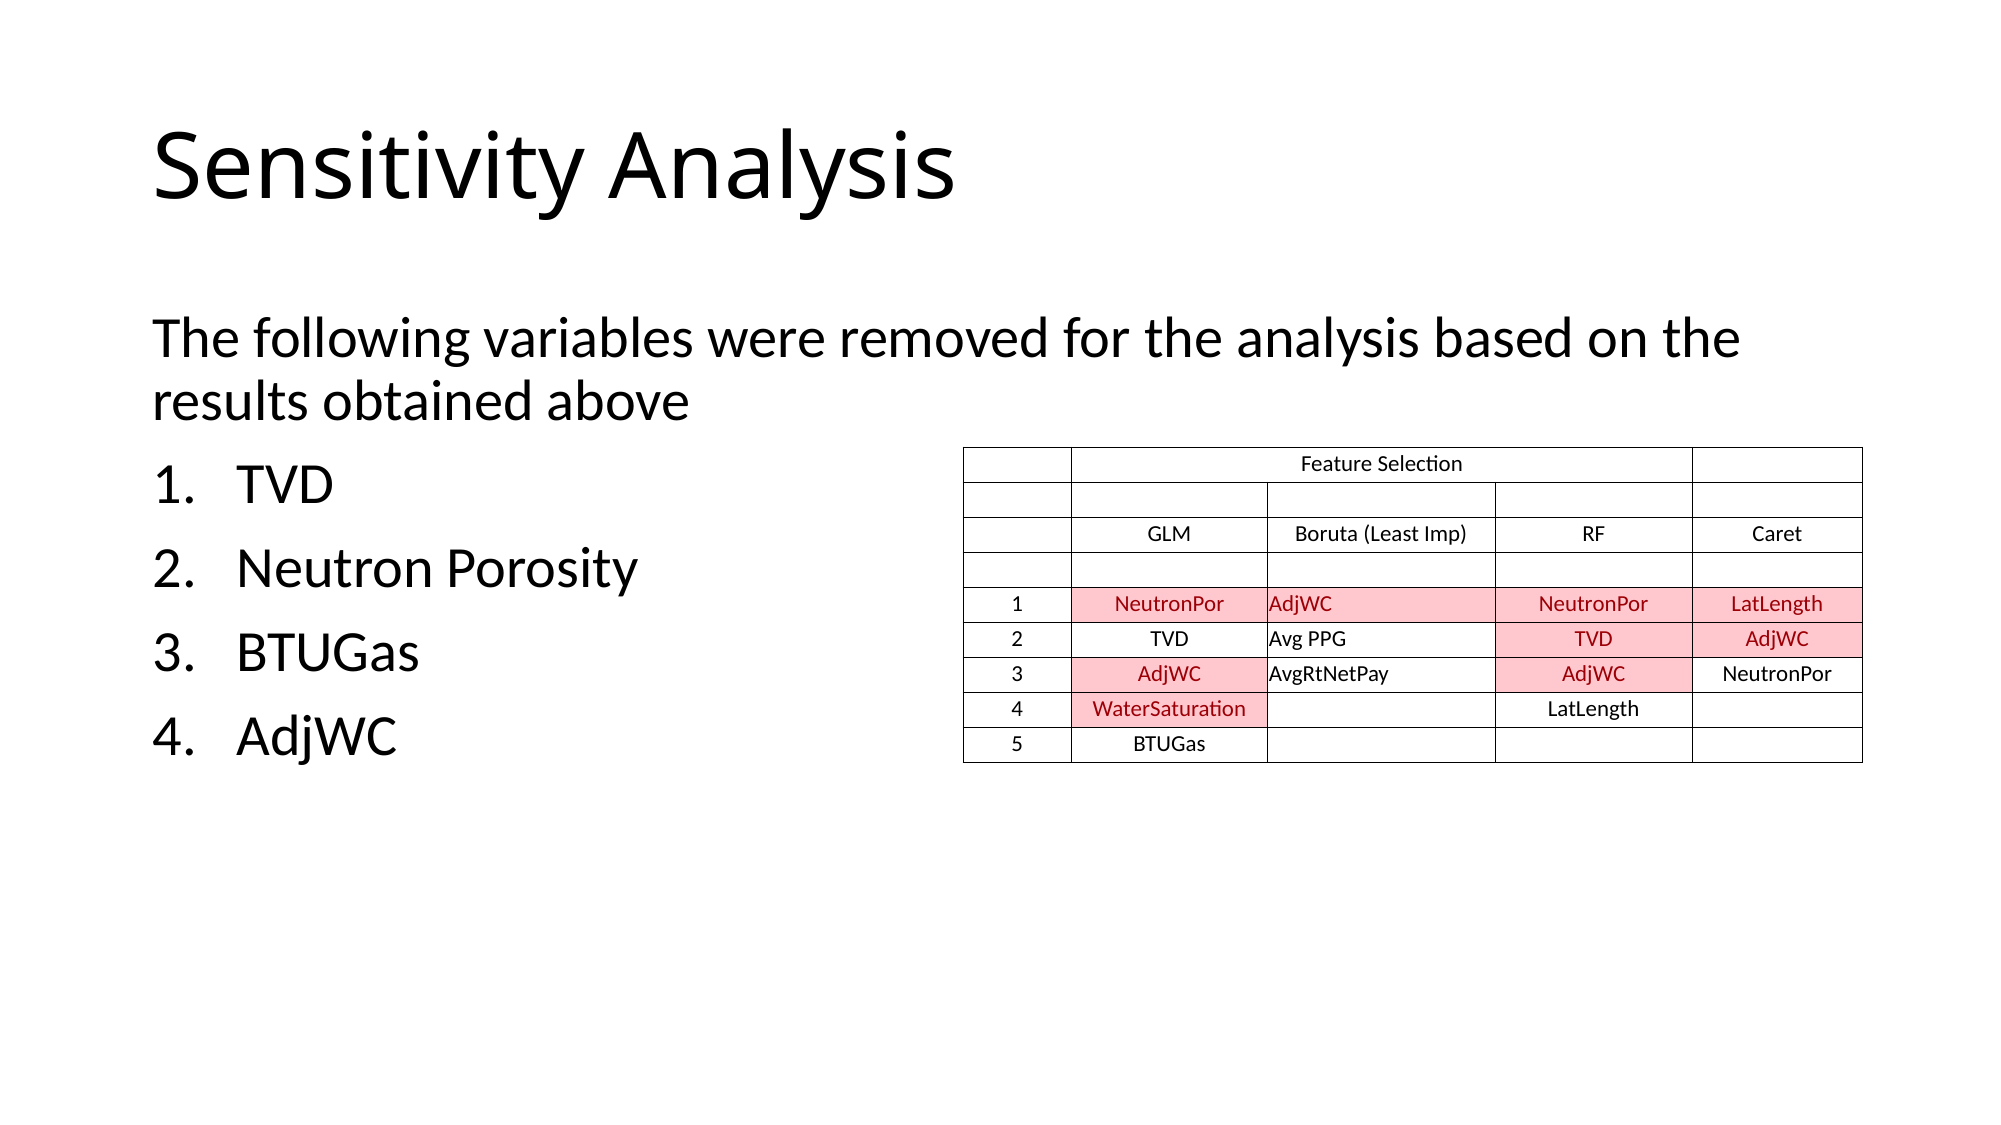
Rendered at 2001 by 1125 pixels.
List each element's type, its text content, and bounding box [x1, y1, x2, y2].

table_cell 5 [964, 728, 1071, 762]
table_cell NeutronPor [1072, 588, 1267, 622]
table_cell LatLength [1693, 588, 1862, 622]
table_cell 4 [964, 693, 1071, 727]
table_header [1693, 448, 1862, 482]
table_cell AdjWC [1693, 623, 1862, 657]
table_cell [1268, 553, 1495, 587]
table_cell [1496, 553, 1692, 587]
table_cell RF [1496, 518, 1692, 552]
table_cell AvgRtNetPay [1268, 658, 1495, 692]
table_cell [1268, 483, 1495, 517]
table_cell [1693, 553, 1862, 587]
list The following variables were removed for the analysis based on the results obtained above TVD Neutron Porosity BTUGas AdjWC [137, 299, 1863, 1014]
table_cell TVD [1496, 623, 1692, 657]
table_cell [1496, 483, 1692, 517]
table_cell [1268, 728, 1495, 762]
title Sensitivity Analysis [137, 59, 1863, 278]
table_cell NeutronPor [1496, 588, 1692, 622]
table_cell [1072, 553, 1267, 587]
table_cell [964, 553, 1071, 587]
table_cell WaterSaturation [1072, 693, 1267, 727]
table_cell 1 [964, 588, 1071, 622]
table_cell [1693, 728, 1862, 762]
table_cell Avg PPG [1268, 623, 1495, 657]
table_header Feature Selection [1072, 448, 1692, 482]
table_cell AdjWC [1072, 658, 1267, 692]
table_cell BTUGas [1072, 728, 1267, 762]
table_cell TVD [1072, 623, 1267, 657]
table_cell 3 [964, 658, 1071, 692]
table_cell [1496, 728, 1692, 762]
table_cell [1072, 483, 1267, 517]
table_cell LatLength [1496, 693, 1692, 727]
table_cell AdjWC [1268, 588, 1495, 622]
table_cell [1693, 693, 1862, 727]
table_cell [1693, 483, 1862, 517]
table_cell 2 [964, 623, 1071, 657]
table_cell [964, 483, 1071, 517]
table_cell [964, 518, 1071, 552]
table_cell NeutronPor [1693, 658, 1862, 692]
table_cell GLM [1072, 518, 1267, 552]
table_cell Caret [1693, 518, 1862, 552]
table_cell [1268, 693, 1495, 727]
table_cell AdjWC [1496, 658, 1692, 692]
table_cell Boruta (Least Imp) [1268, 518, 1495, 552]
table_header [964, 448, 1071, 482]
